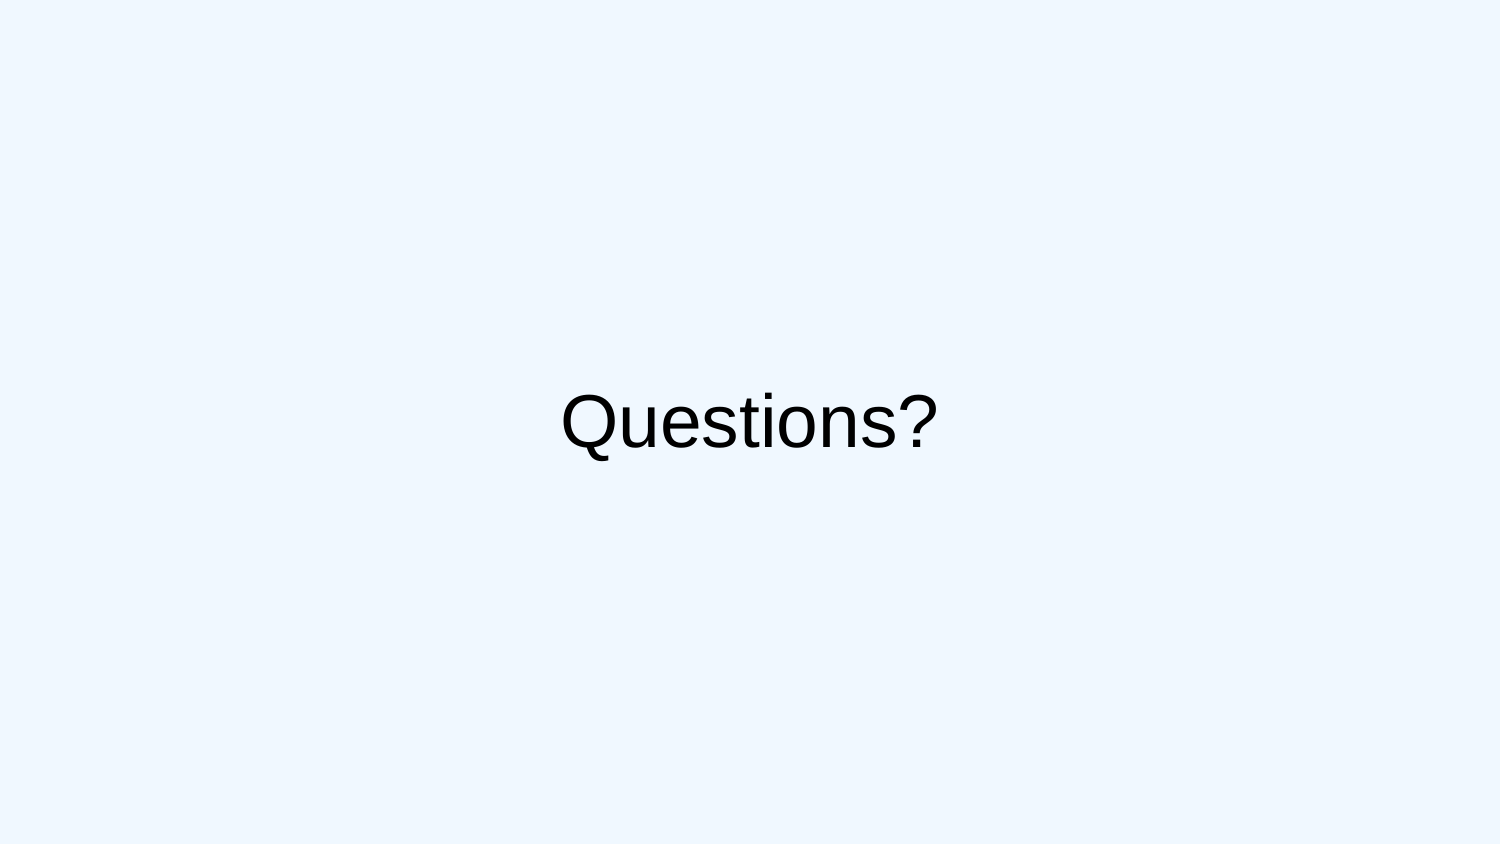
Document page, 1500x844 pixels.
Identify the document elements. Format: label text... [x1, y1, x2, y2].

title Questions? [51, 352, 1449, 491]
